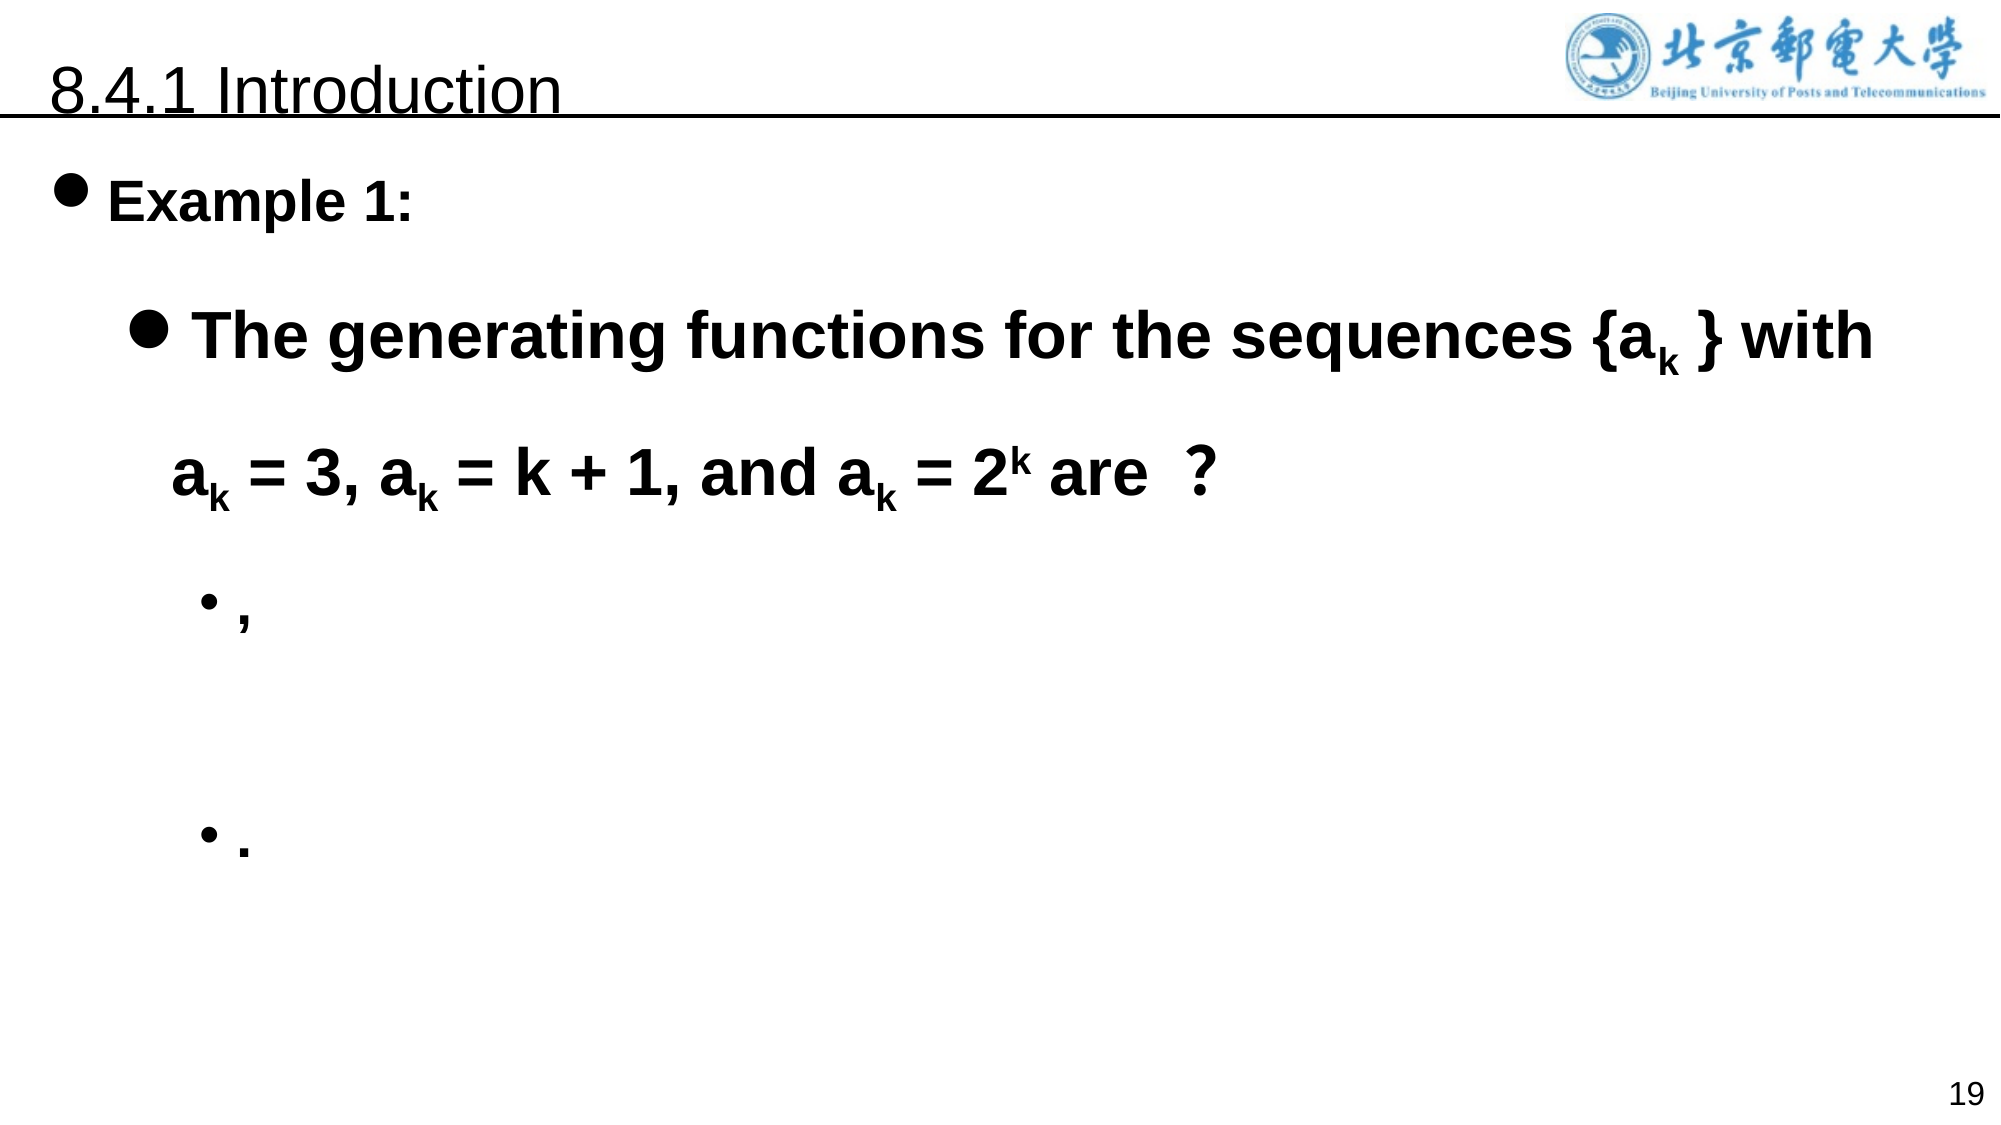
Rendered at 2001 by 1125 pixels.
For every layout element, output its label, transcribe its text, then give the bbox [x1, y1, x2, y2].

text_box 8.4.1 Introduction [34, 0, 1849, 135]
picture [1849, 13, 1988, 101]
